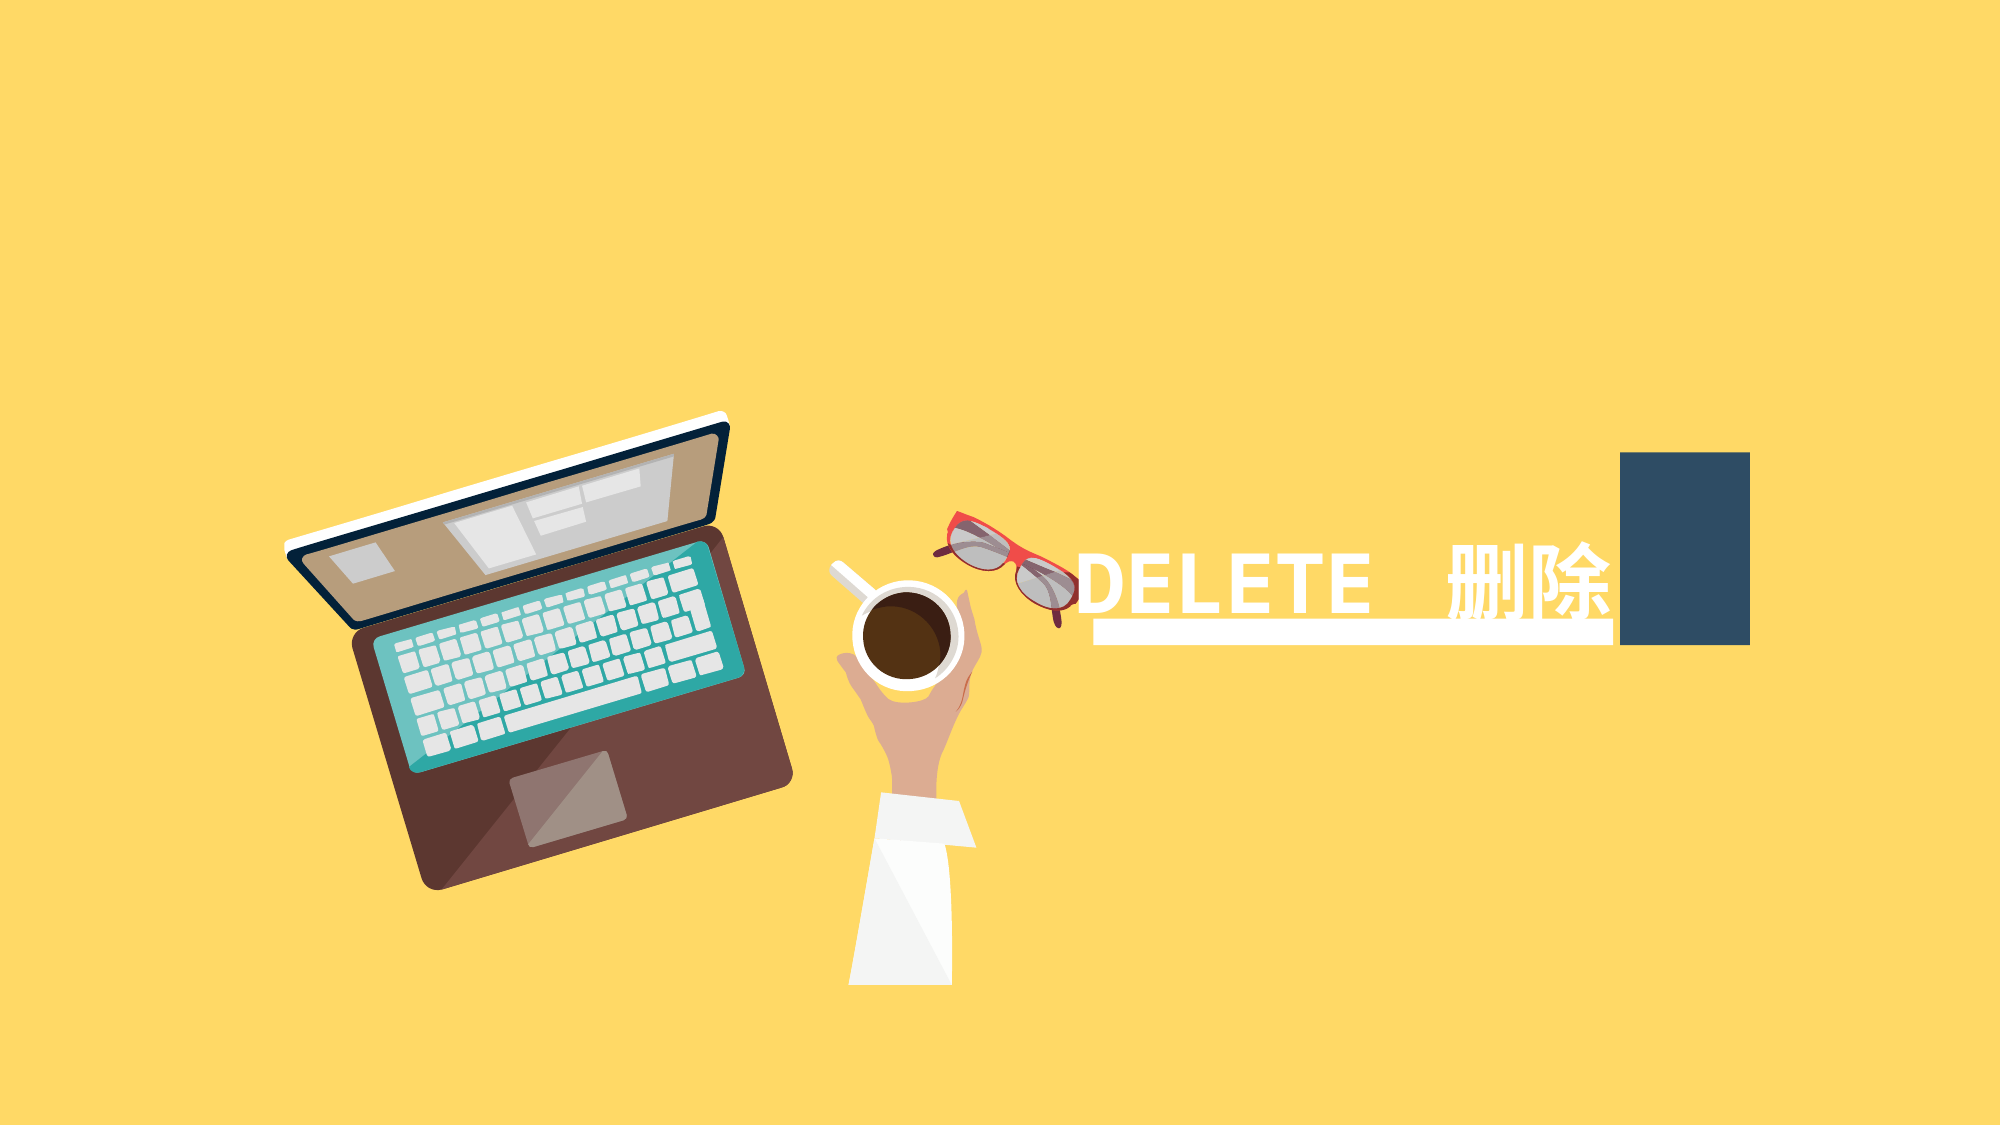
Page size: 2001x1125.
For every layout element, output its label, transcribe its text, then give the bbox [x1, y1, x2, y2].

picture [284, 410, 1086, 985]
text_box [1619, 451, 1751, 646]
text_box [1092, 618, 1614, 646]
text_box DELETE 删除 [1086, 522, 1619, 638]
